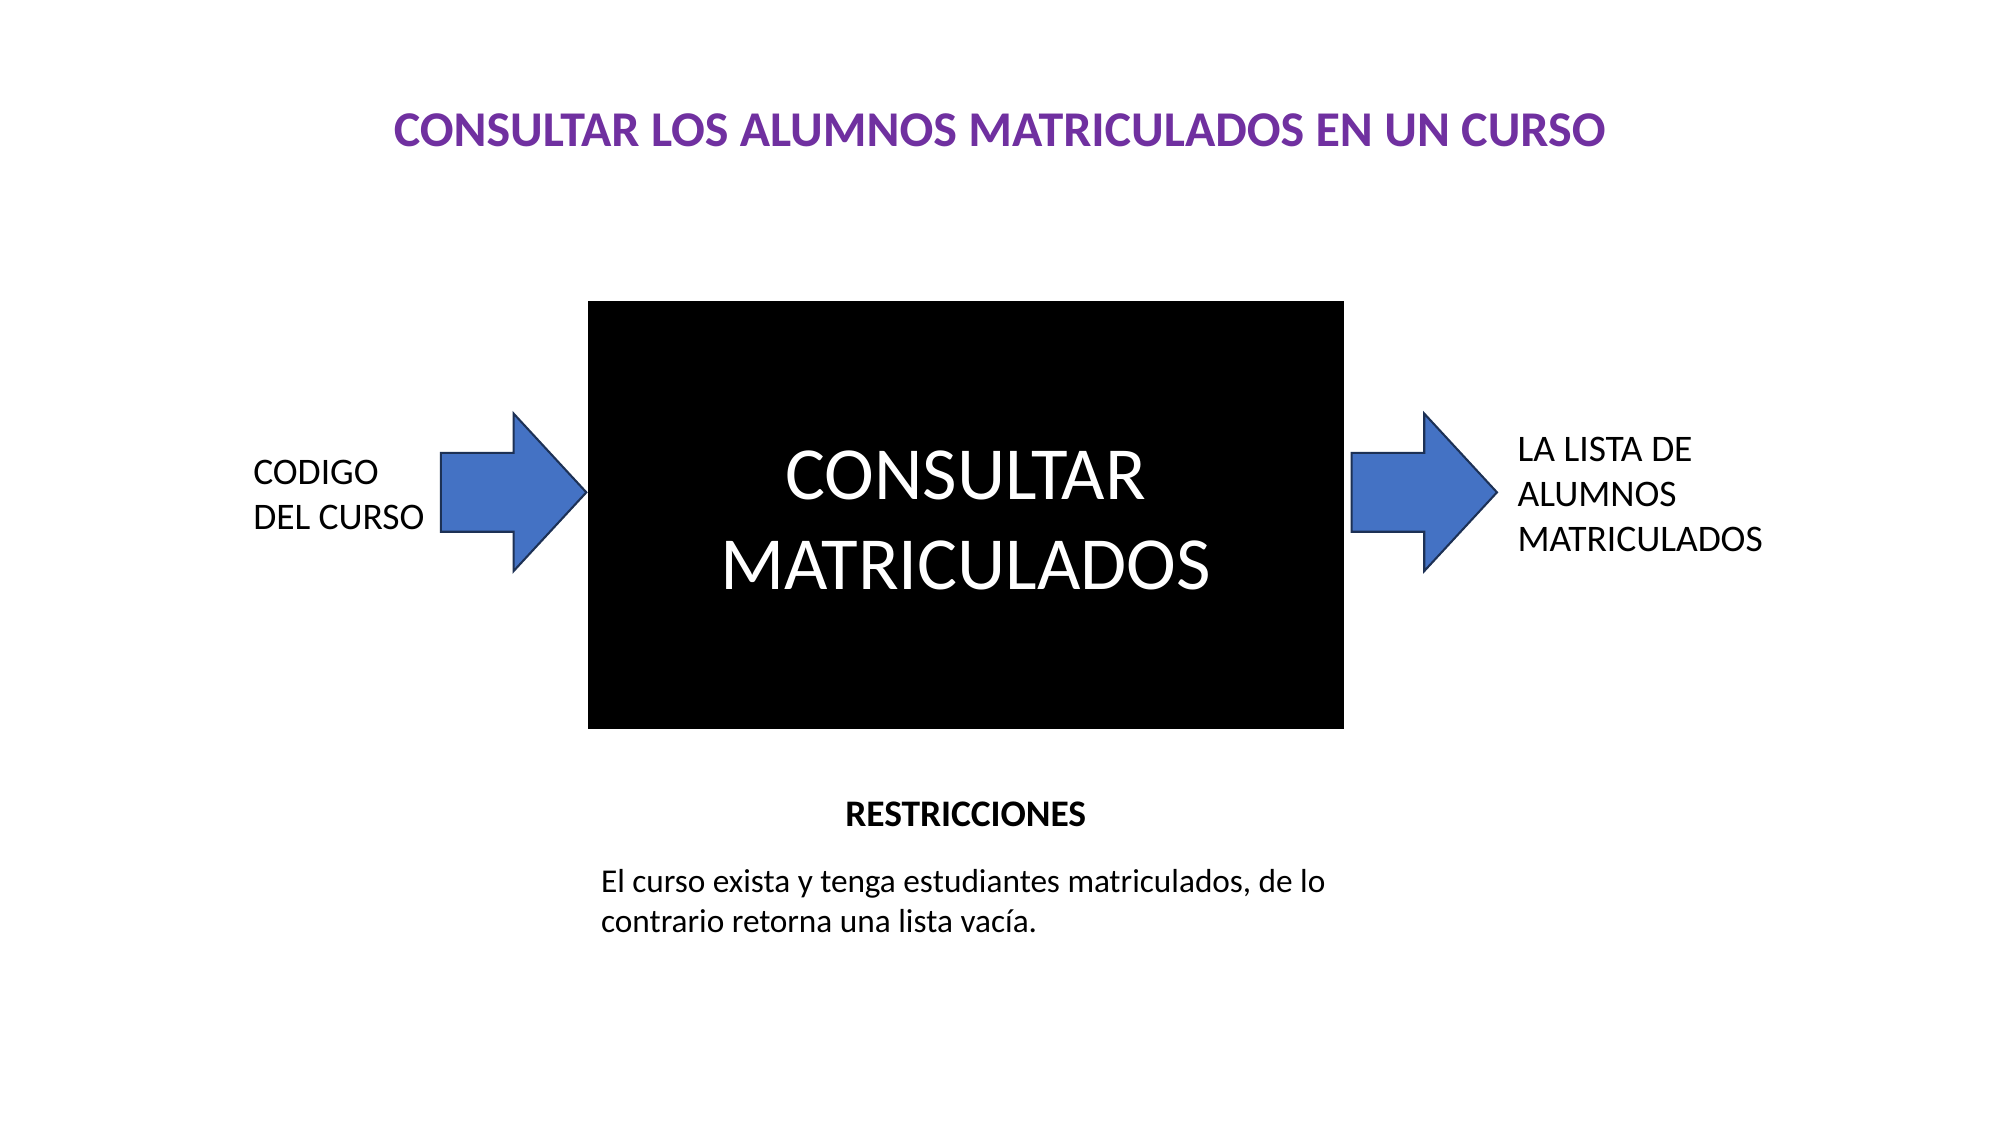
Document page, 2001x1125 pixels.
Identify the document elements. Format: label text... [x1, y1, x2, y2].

text_box [1350, 410, 1499, 574]
text_box RESTRICCIONES El curso exista y tenga estudiantes matriculados, de lo contrario retorna una lista vacía. [586, 781, 1346, 947]
text_box LA LISTA DE ALUMNOS MATRICULADOS [1503, 416, 1782, 567]
text_box CODIGO DEL CURSO [238, 439, 440, 545]
text_box CONSULTAR MATRICULADOS [585, 298, 1347, 732]
text_box CONSULTAR LOS ALUMNOS MATRICULADOS EN UN CURSO [101, 88, 1899, 164]
text_box [440, 410, 588, 574]
